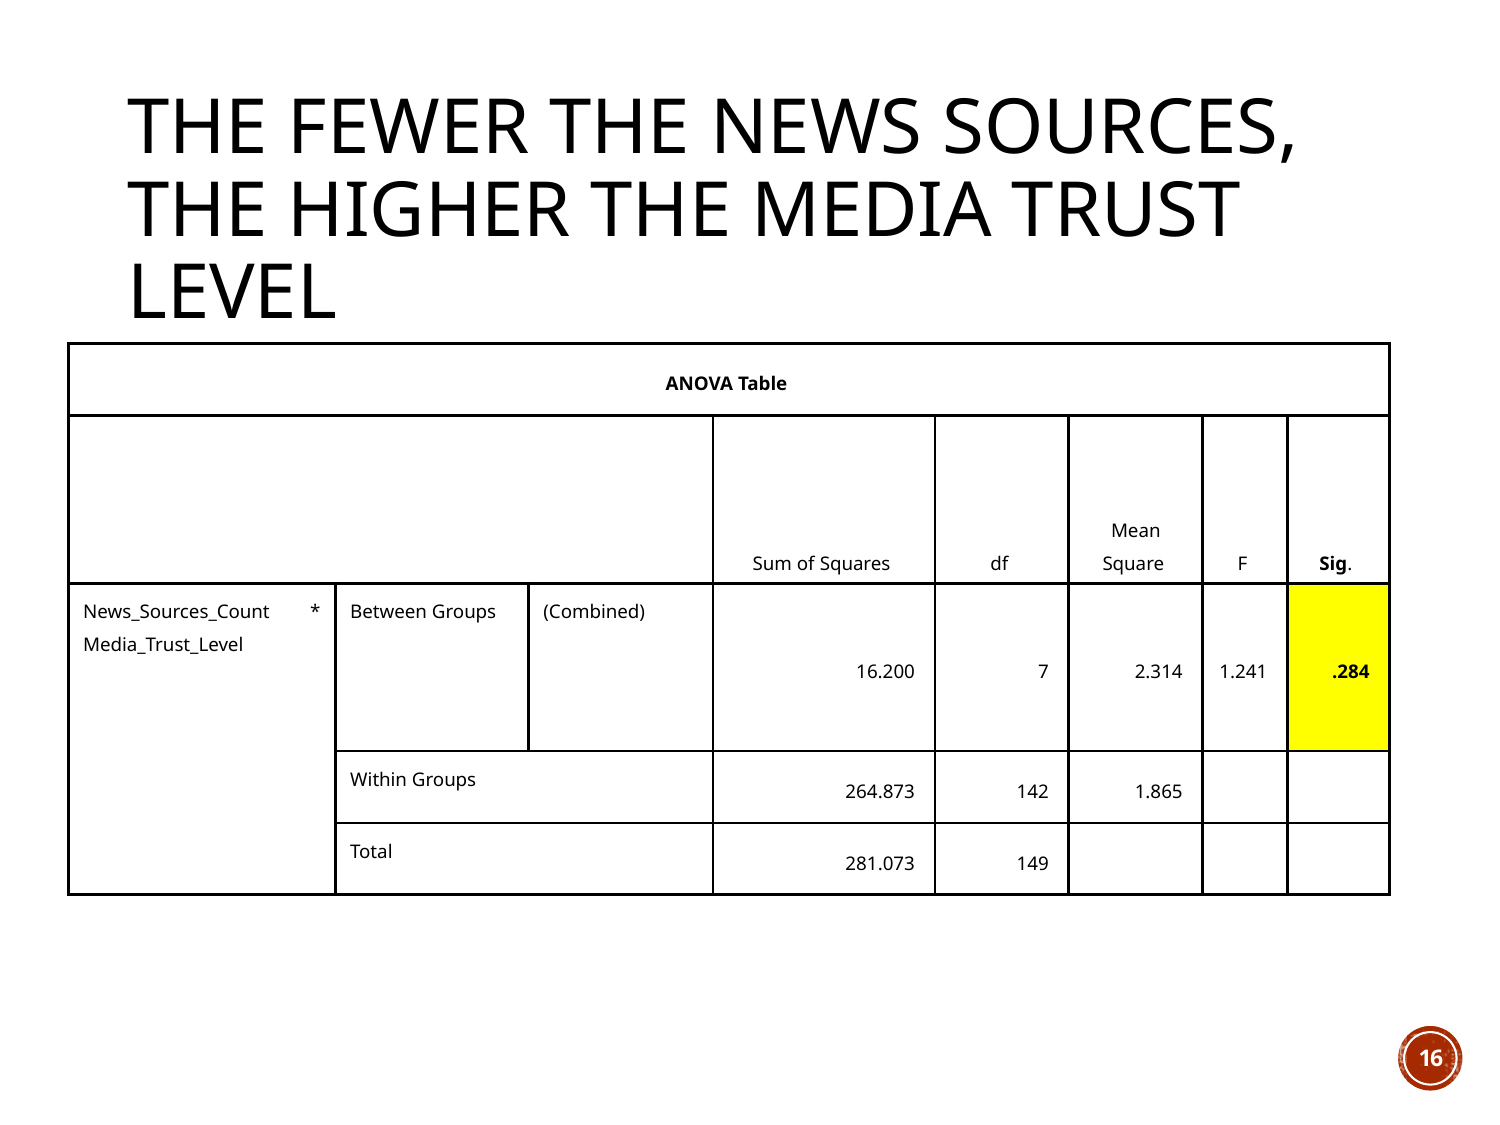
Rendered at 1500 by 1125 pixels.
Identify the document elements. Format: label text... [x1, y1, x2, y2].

slide_number 16 [1391, 1028, 1471, 1089]
table_cell Between Groups [337, 585, 527, 750]
table_cell 1.865 [1070, 752, 1201, 822]
table_cell 1.241 [1204, 585, 1286, 750]
table_cell [70, 417, 712, 582]
table_cell Mean Square [1070, 417, 1201, 582]
table_cell Sig. [1289, 417, 1388, 582]
table_cell .284 [1289, 585, 1388, 750]
list [112, 242, 1392, 974]
table_cell [1070, 824, 1201, 893]
table_cell 142 [936, 752, 1067, 822]
table_cell Within Groups [337, 752, 712, 822]
table_cell 264.873 [714, 752, 934, 822]
table_cell Total [337, 824, 712, 893]
table_cell df [936, 417, 1067, 582]
title The fewer the news sources, the higher the media trust level [112, 79, 1388, 242]
table_cell 7 [936, 585, 1067, 750]
table_cell [1289, 752, 1388, 822]
table_header ANOVA Table [70, 345, 1388, 414]
table_cell News_Sources_Count * Media_Trust_Level [70, 585, 334, 893]
table_cell [1204, 752, 1286, 822]
table_cell Sum of Squares [714, 417, 934, 582]
table_cell 16.200 [714, 585, 934, 750]
table_cell 149 [936, 824, 1067, 893]
table_cell 281.073 [714, 824, 934, 893]
table_cell [1289, 824, 1388, 893]
table_cell 2.314 [1070, 585, 1201, 750]
table_cell F [1204, 417, 1286, 582]
table_cell (Combined) [530, 585, 712, 750]
table_cell [1204, 824, 1286, 893]
